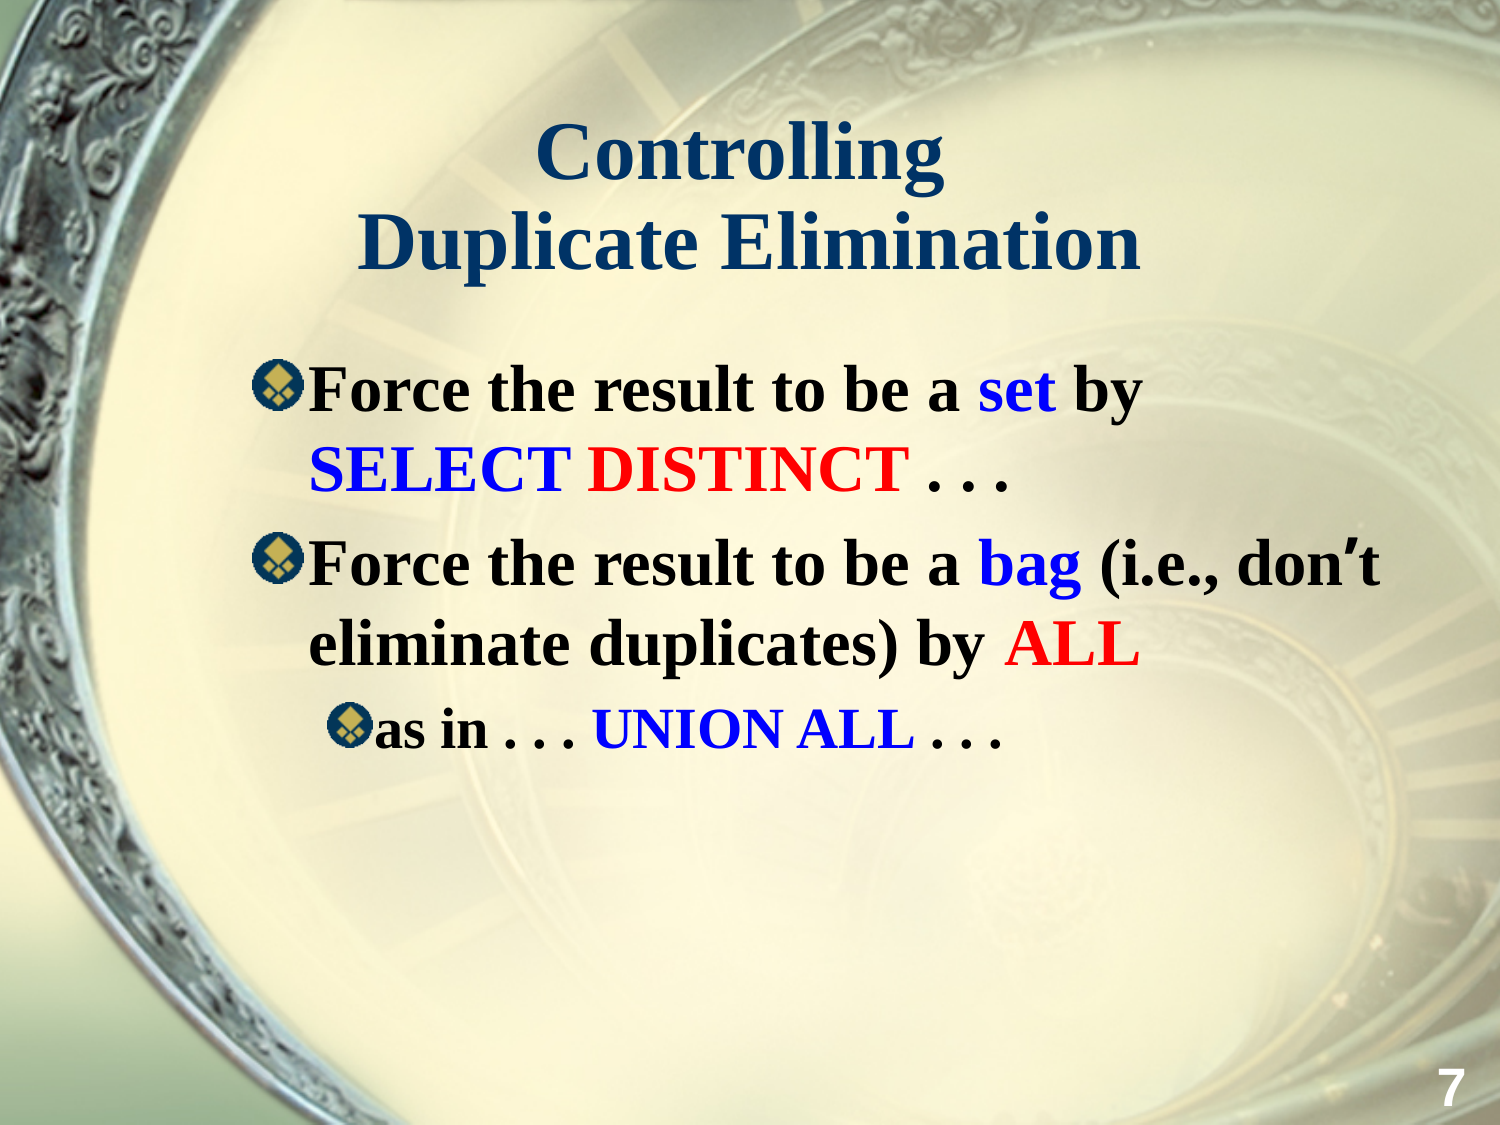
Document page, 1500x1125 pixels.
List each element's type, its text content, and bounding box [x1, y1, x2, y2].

list Force the result to be a set by SELECT DISTINCT . . . Force the result to be a bag (i.e., don’t eliminate duplicates) by ALL as in . . . UNION ALL . . . [237, 337, 1438, 1025]
picture [0, 0, 1500, 1125]
title Controlling Duplicate Elimination [50, 99, 1450, 288]
slide_number 7 [1403, 1044, 1500, 1125]
